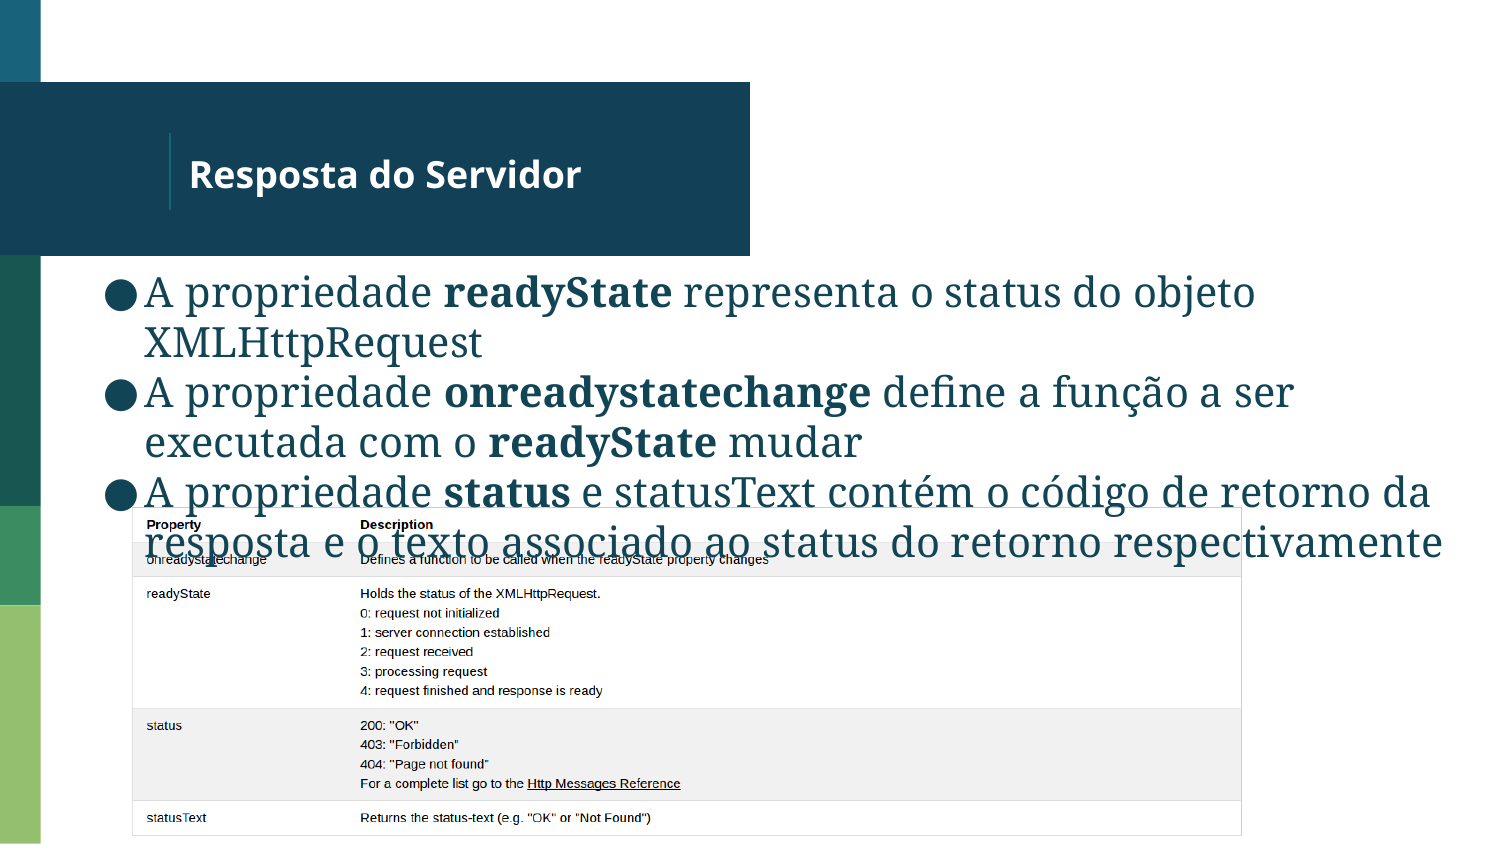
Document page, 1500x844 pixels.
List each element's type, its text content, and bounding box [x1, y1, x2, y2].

picture [125, 496, 1251, 844]
title Resposta do Servidor [177, 140, 735, 207]
list A propriedade readyState representa o status do objeto XMLHttpRequest A propriedade onreadystatechange define a função a ser executada com o readyState mudar A propriedade status e statusText contém o código de retorno da resposta e o texto associado ao status do retorno respectivamente [77, 254, 1473, 812]
